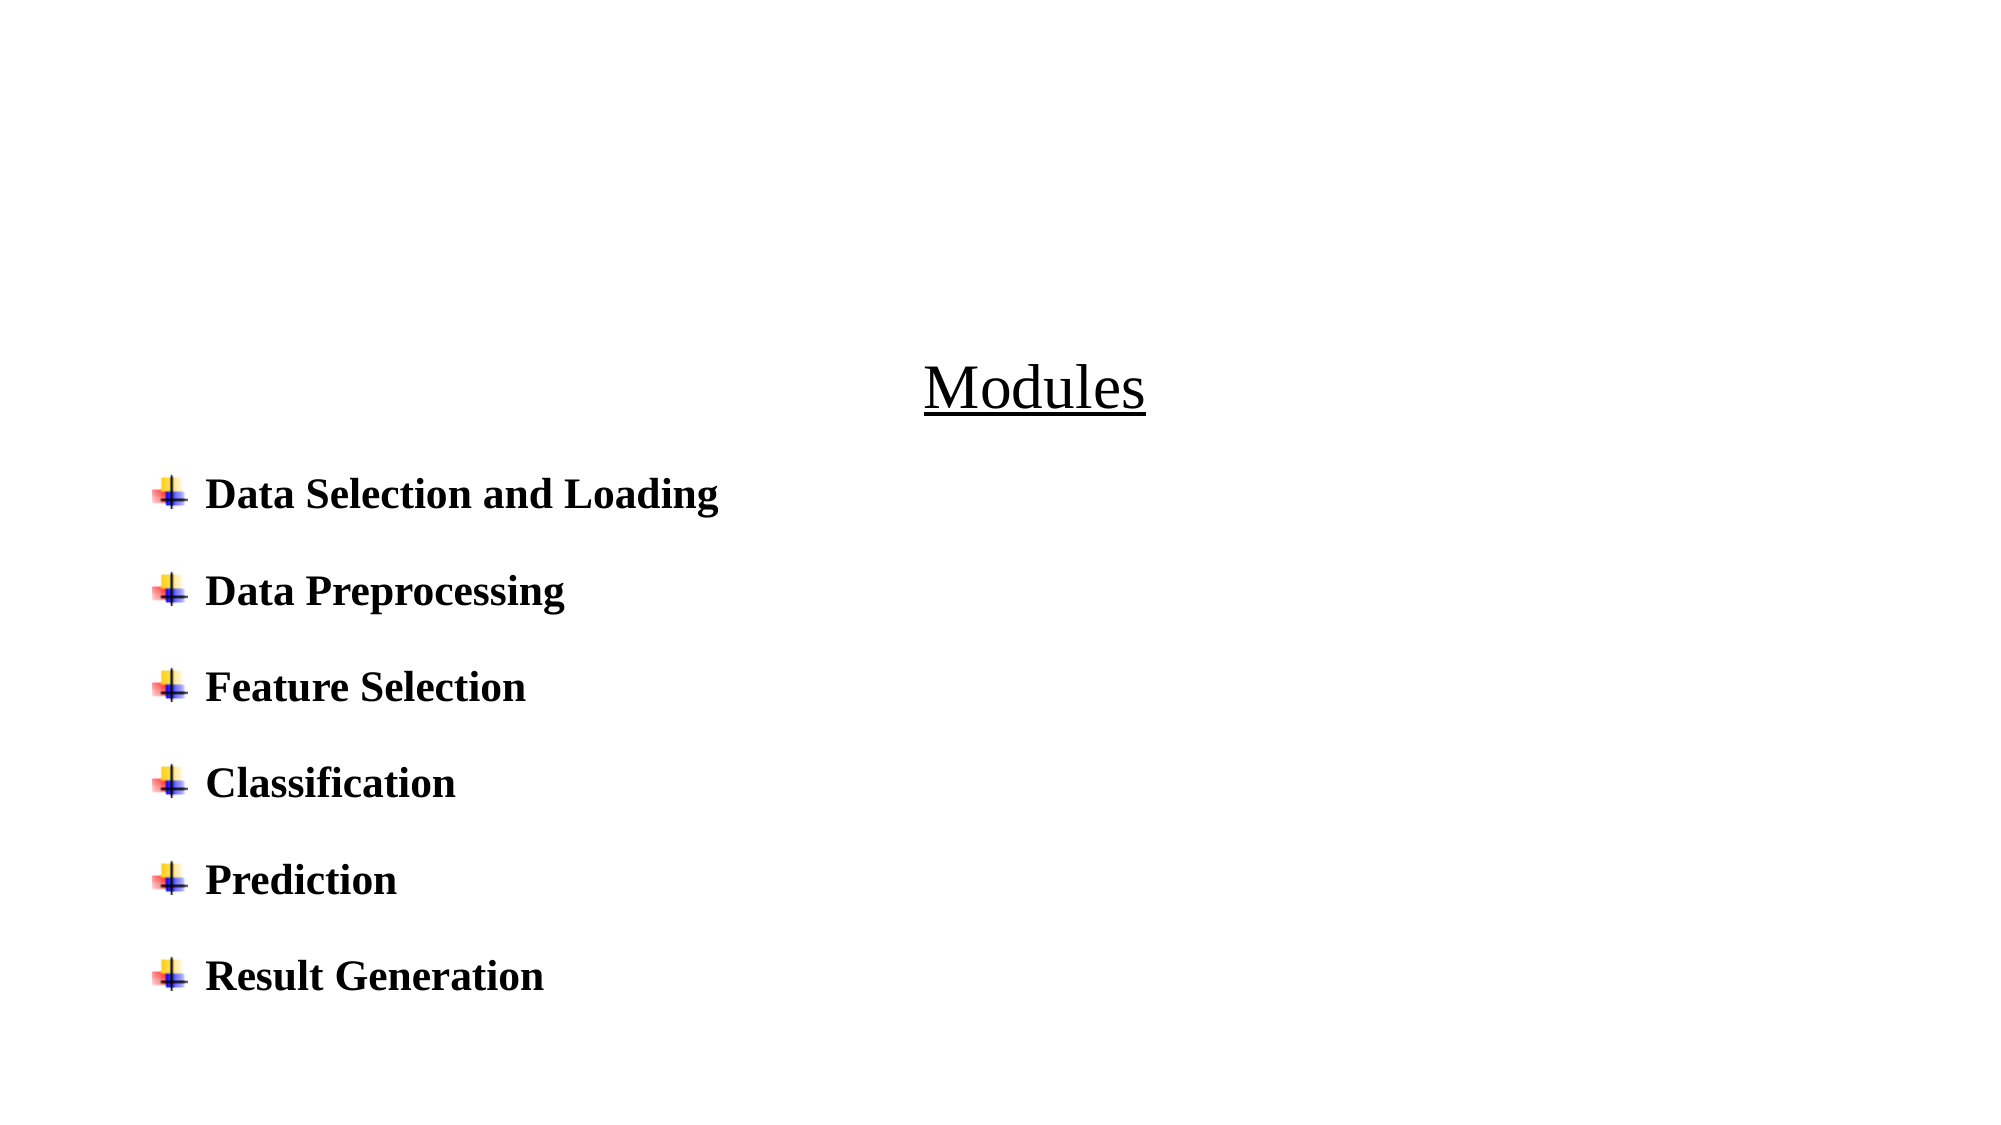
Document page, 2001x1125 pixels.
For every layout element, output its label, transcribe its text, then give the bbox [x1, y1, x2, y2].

picture [152, 473, 188, 509]
picture [152, 762, 188, 798]
picture [152, 859, 188, 895]
list Modules Data Selection and Loading Data Preprocessing Feature Selection Classification Prediction Result Generation [137, 299, 1863, 1014]
picture [152, 570, 188, 606]
picture [152, 666, 188, 702]
picture [152, 955, 188, 991]
